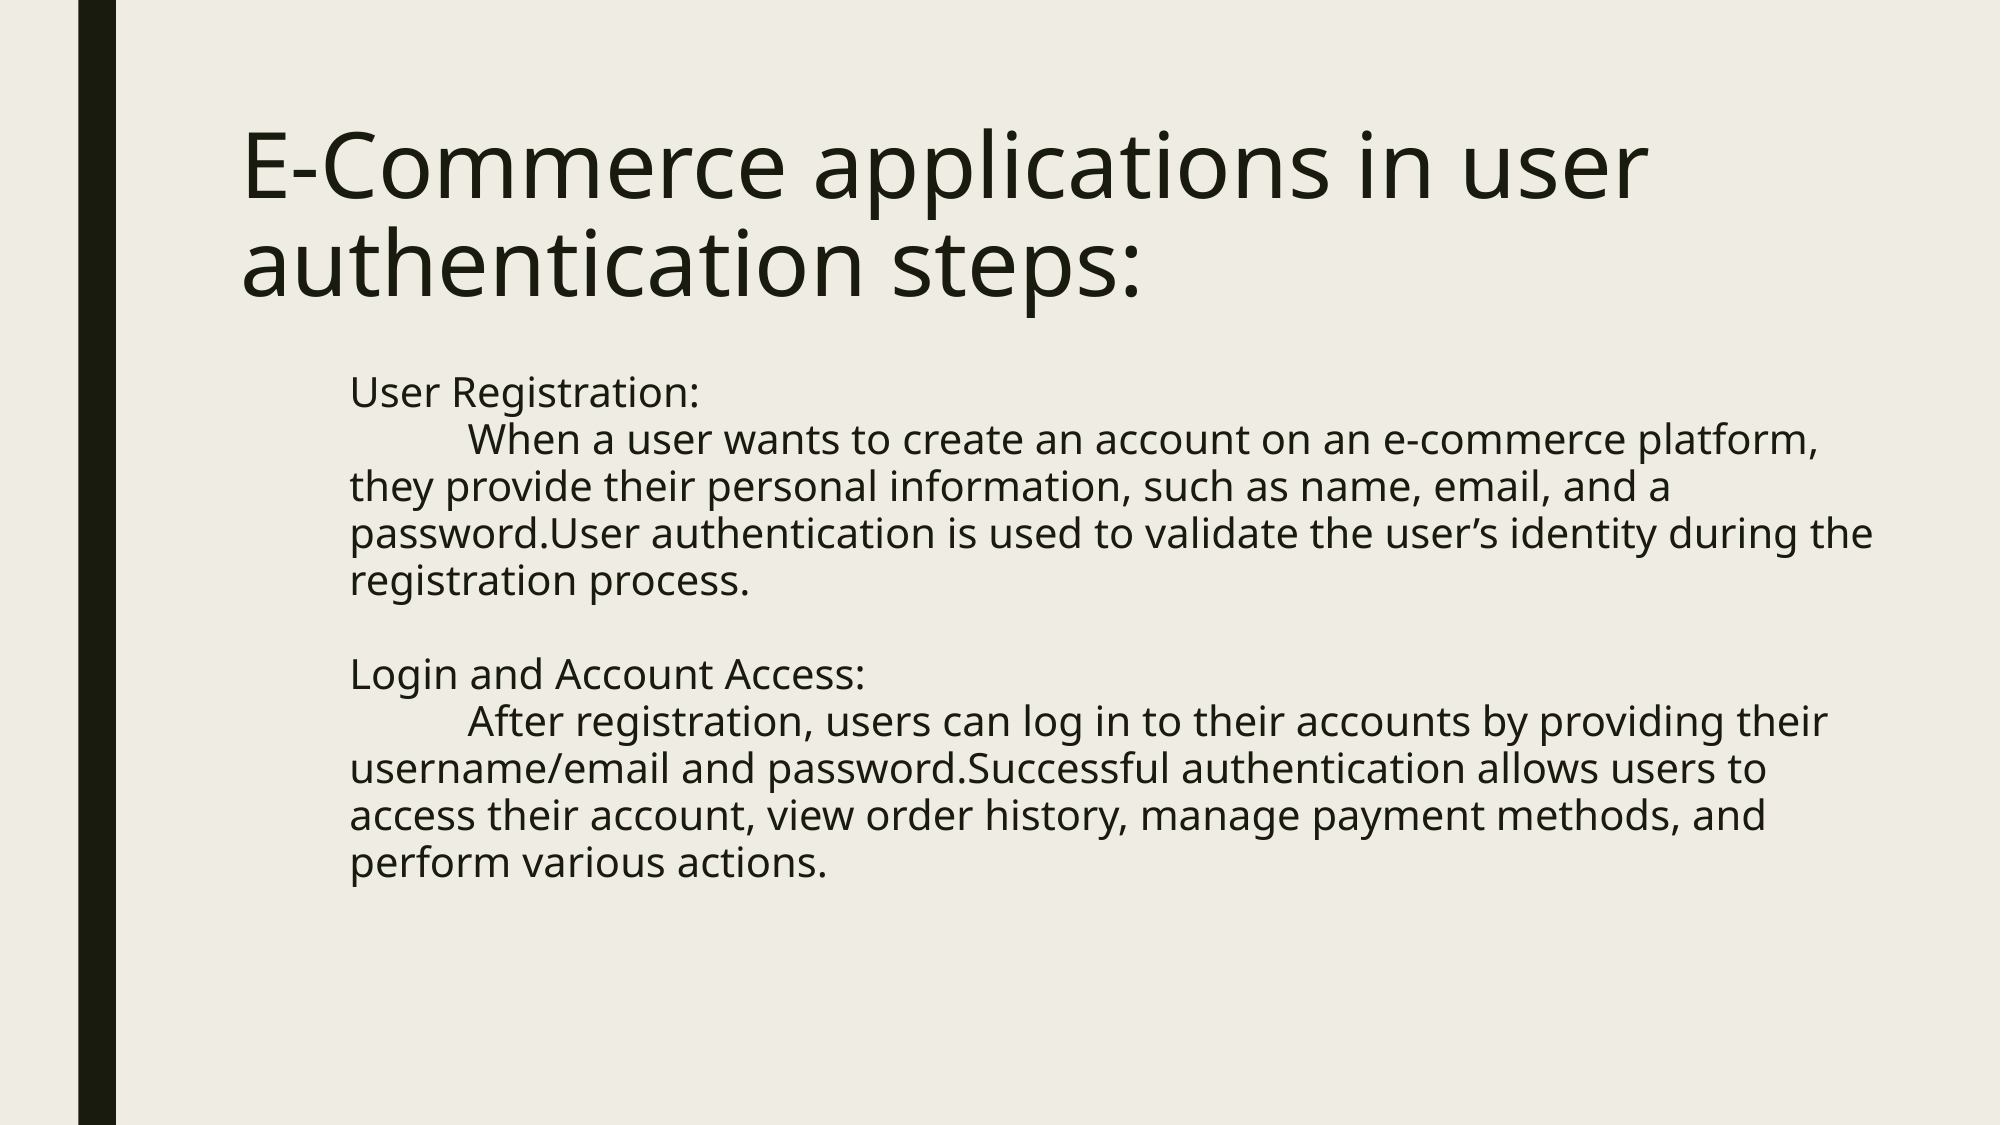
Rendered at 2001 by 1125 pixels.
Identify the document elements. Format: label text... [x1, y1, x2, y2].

title E-Commerce applications in user authentication steps: [225, 112, 1800, 357]
list User Registration: When a user wants to create an account on an e-commerce platform, they provide their personal information, such as name, email, and a password.User authentication is used to validate the user’s identity during the registration process. Login and Account Access: After registration, users can log in to their accounts by providing their username/email and password.Successful authentication allows users to access their account, view order history, manage payment methods, and perform various actions. [334, 268, 1910, 857]
